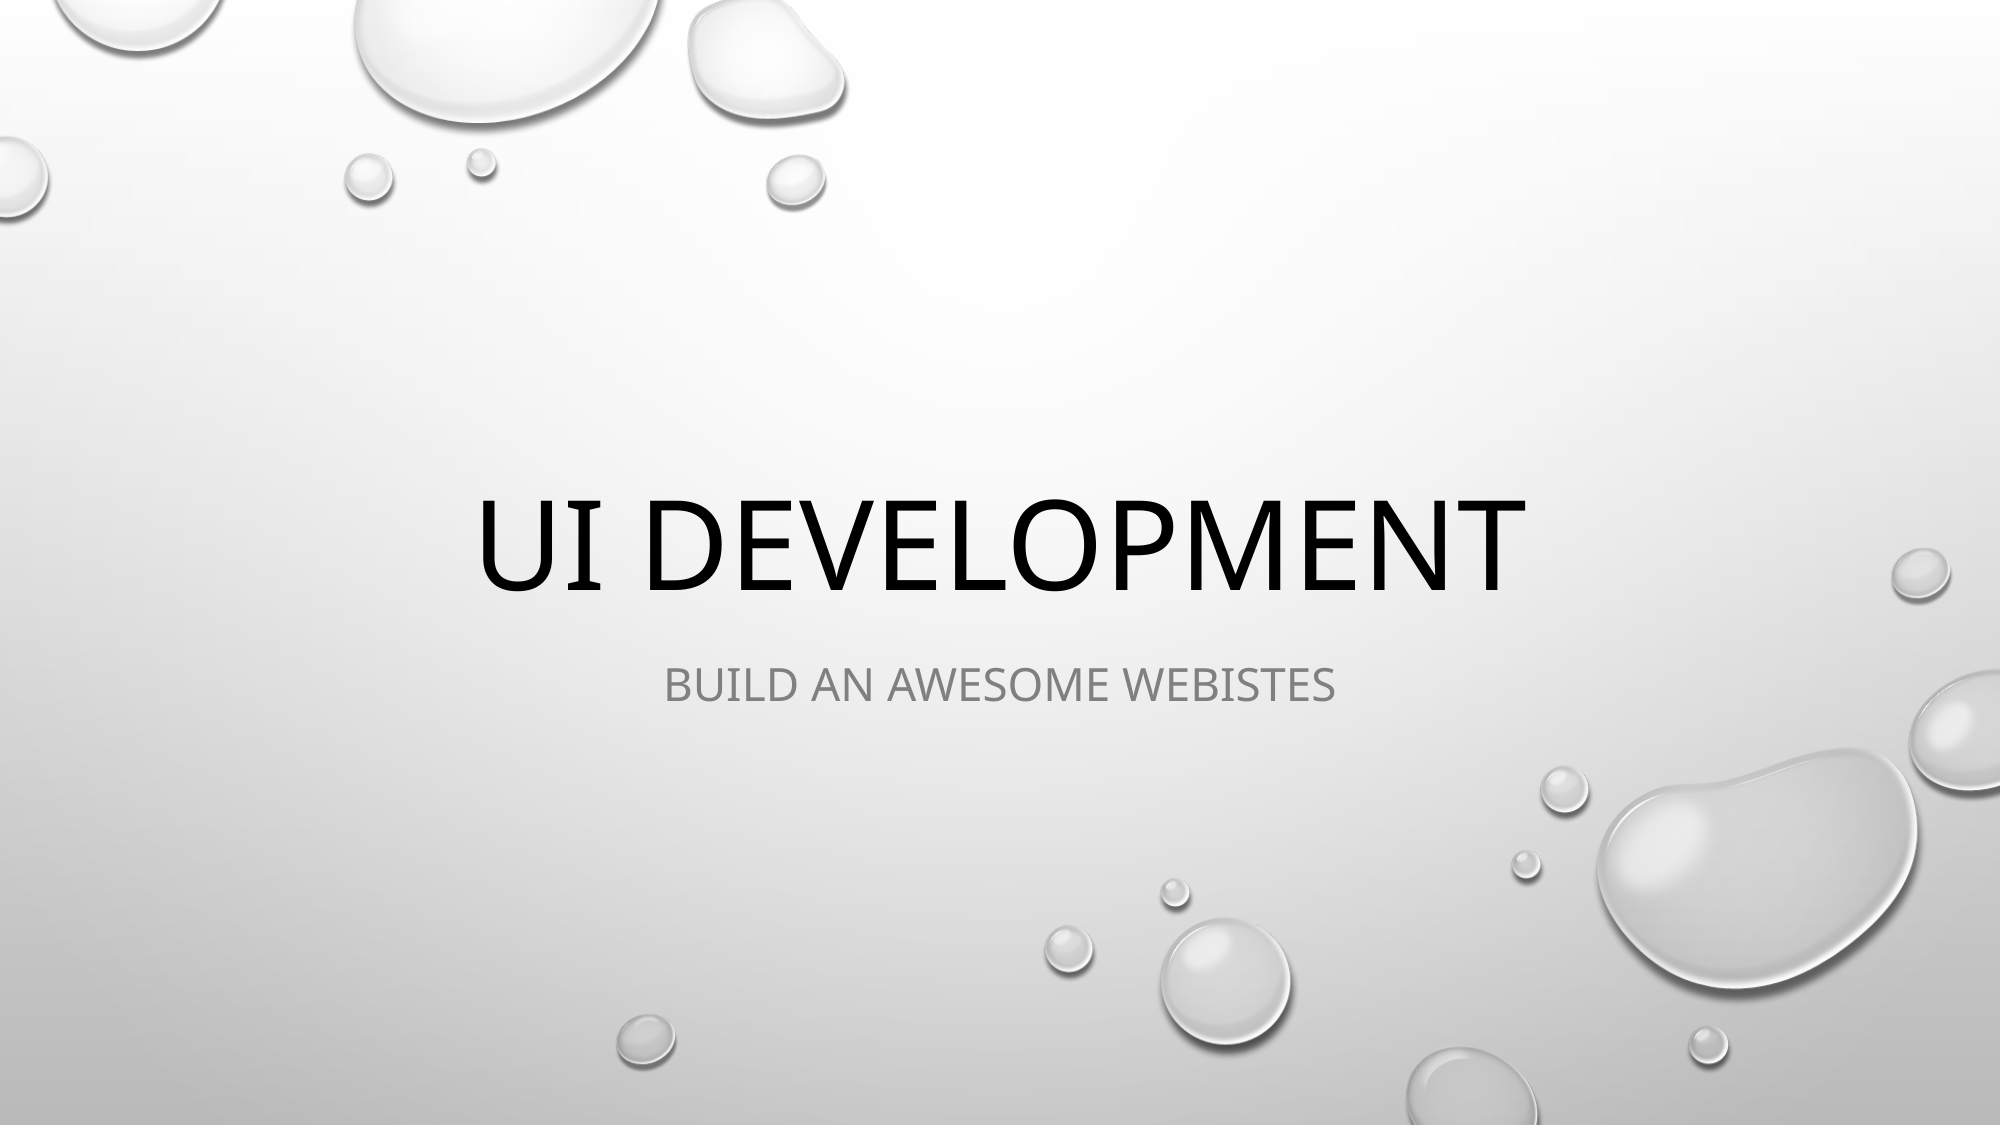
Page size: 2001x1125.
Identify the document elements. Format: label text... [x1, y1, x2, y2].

picture [0, 0, 2000, 1125]
title UI Development [287, 213, 1713, 625]
subtitle BUILD AN AWESOME WEBISTES [287, 637, 1713, 863]
